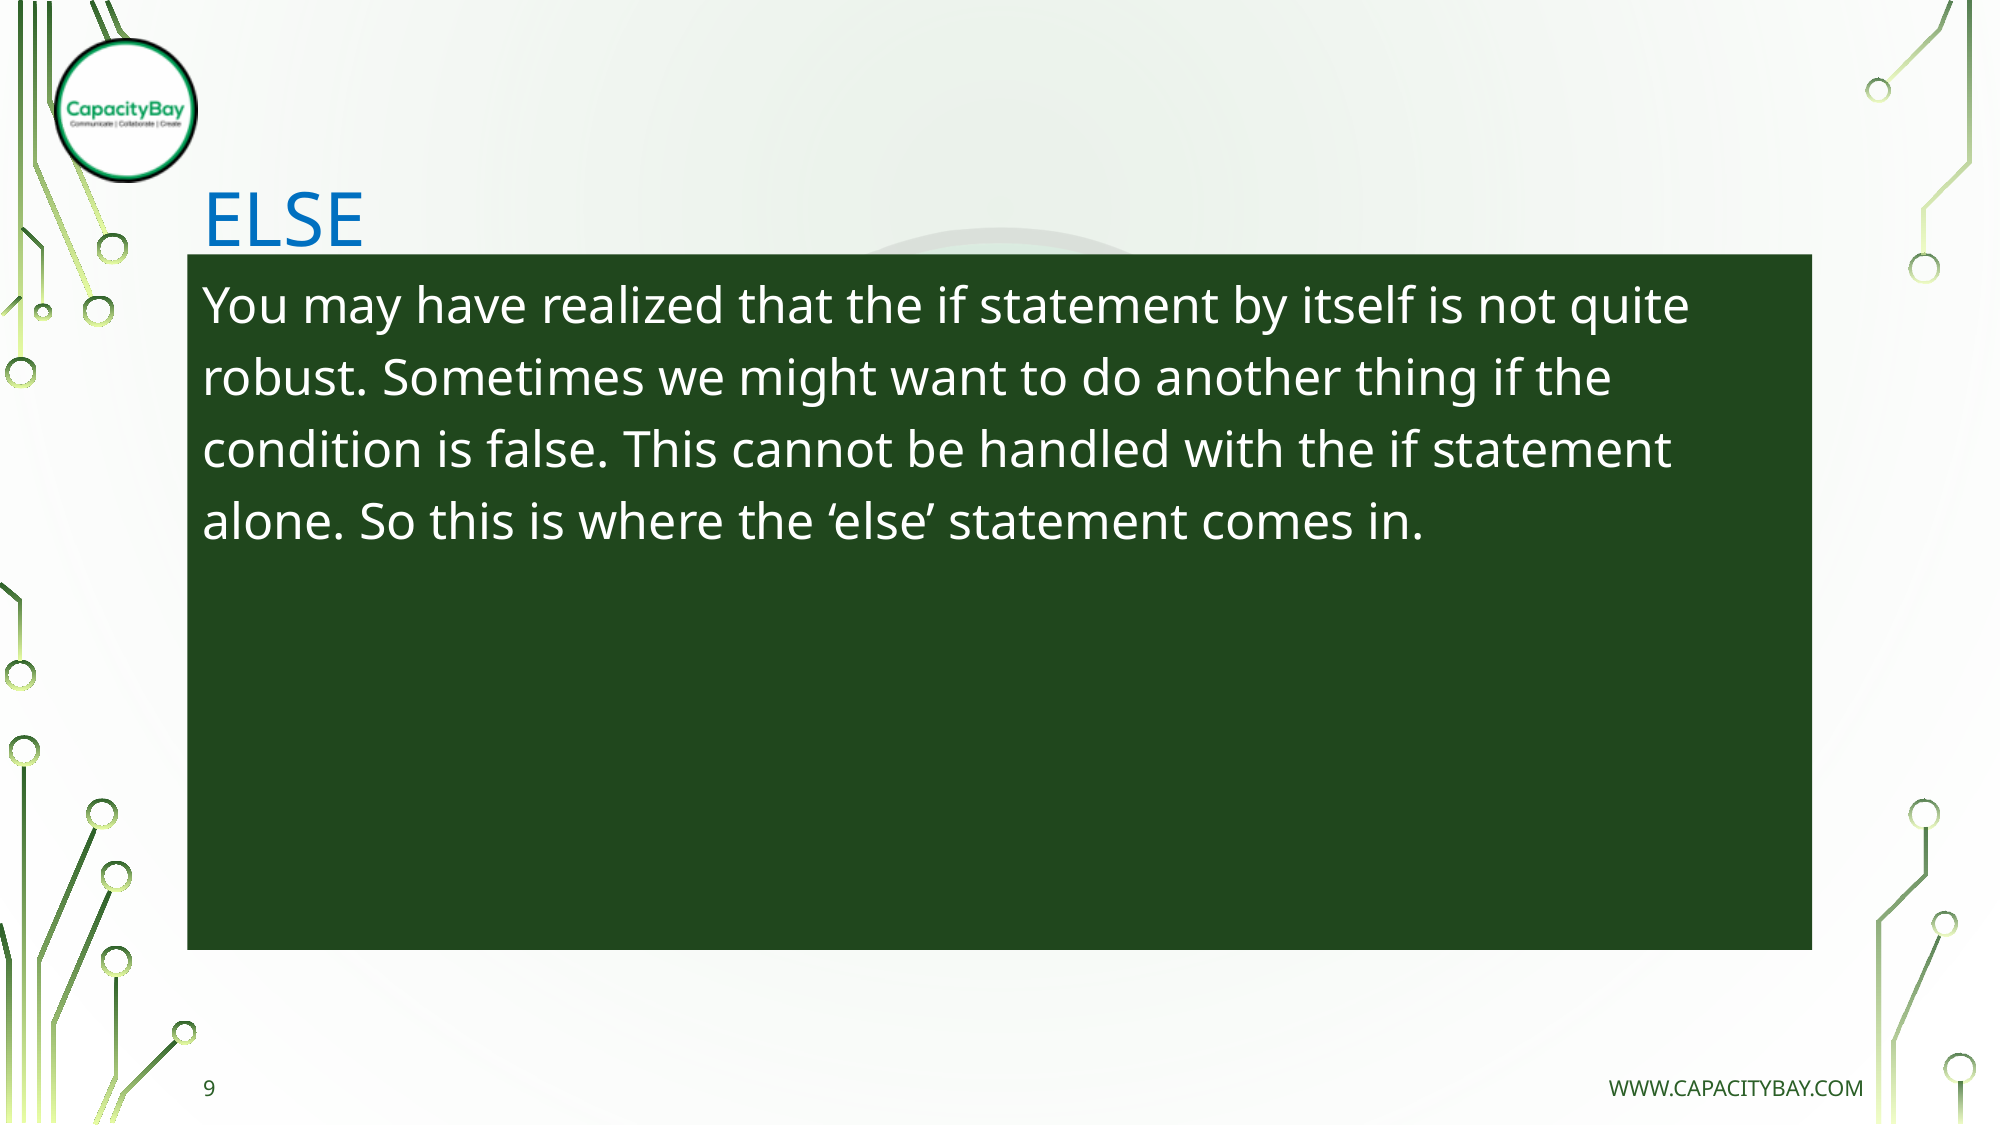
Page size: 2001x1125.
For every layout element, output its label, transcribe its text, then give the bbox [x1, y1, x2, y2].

slide_number 9 [104, 1058, 231, 1119]
list You may have realized that the if statement by itself is not quite robust. Sometimes we might want to do another thing if the condition is false. This cannot be handled with the if statement alone. So this is where the ‘else’ statement comes in. [187, 254, 1813, 950]
footer www.capacitybay.com [1593, 1058, 2000, 1119]
picture [54, 38, 198, 183]
title ELSE [187, 101, 1813, 254]
